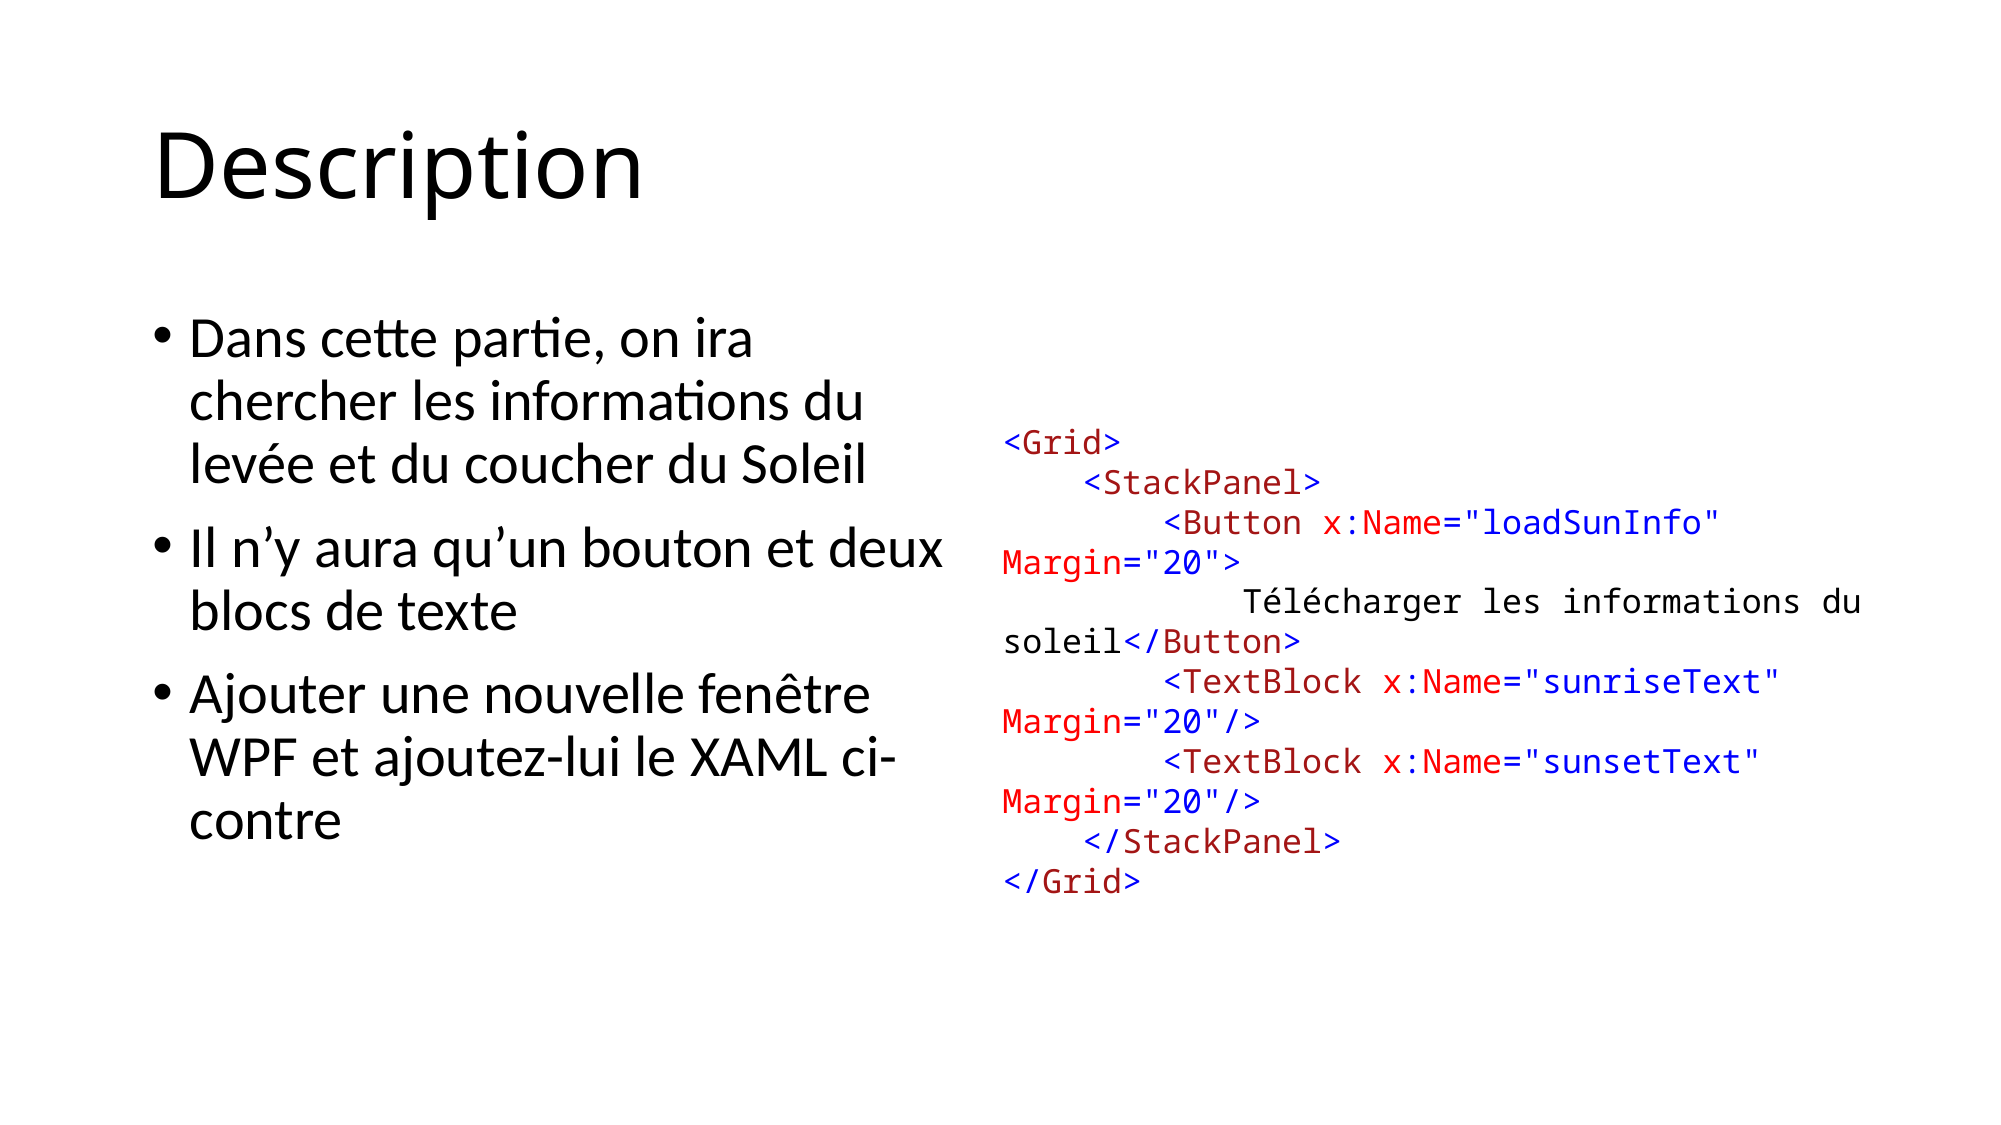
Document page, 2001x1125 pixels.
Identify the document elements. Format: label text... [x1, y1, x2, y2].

title Description [137, 59, 1863, 278]
list Dans cette partie, on ira chercher les informations du levée et du coucher du Soleil Il n’y aura qu’un bouton et deux blocs de texte Ajouter une nouvelle fenêtre WPF et ajoutez-lui le XAML ci-contre [137, 299, 988, 1014]
text_box <Grid> <StackPanel> <Button x:Name="loadSunInfo" Margin="20"> Télécharger les informations du soleil</Button> <TextBlock x:Name="sunriseText" Margin="20"/> <TextBlock x:Name="sunsetText" Margin="20"/> </StackPanel> </Grid> [987, 413, 1988, 908]
